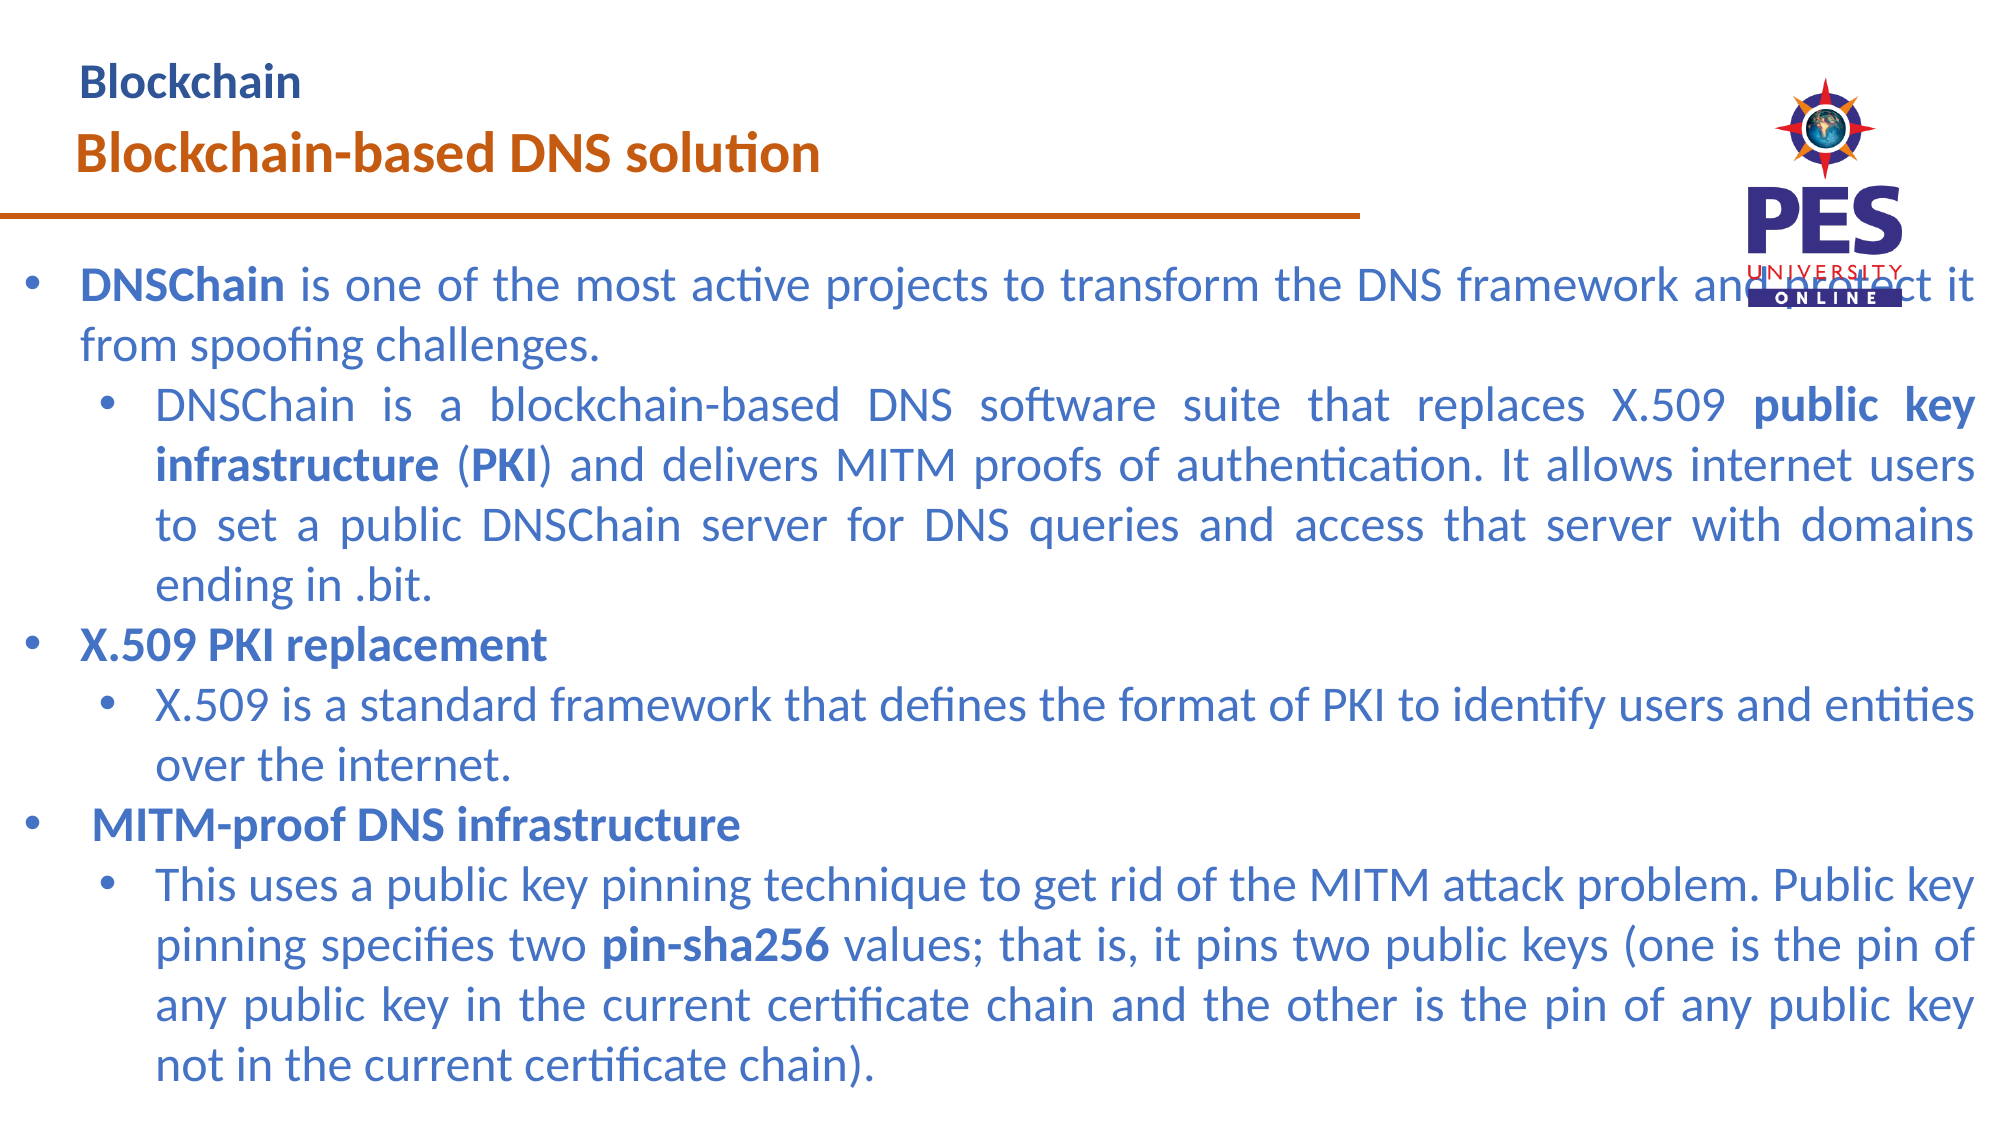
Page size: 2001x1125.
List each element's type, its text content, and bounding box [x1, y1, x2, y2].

text_box Blockchain [64, 41, 1295, 117]
text_box DNSChain is one of the most active projects to transform the DNS framework and protect it from spoofing challenges. DNSChain is a blockchain-based DNS software suite that replaces X.509 public key infrastructure (PKI) and delivers MITM proofs of authentication. It allows internet users to set a public DNSChain server for DNS queries and access that server with domains ending in .bit. X.509 PKI replacement X.509 is a standard framework that defines the format of PKI to identify users and entities over the internet. MITM-proof DNS infrastructure This uses a public key pinning technique to get rid of the MITM attack problem. Public key pinning specifies two pin-sha256 values; that is, it pins two public keys (one is the pin of any public key in the current certificate chain and the other is the pin of any public key not in the current certificate chain). [9, 244, 1991, 1100]
picture [1748, 76, 1902, 307]
text_box Blockchain-based DNS solution [60, 106, 1374, 192]
